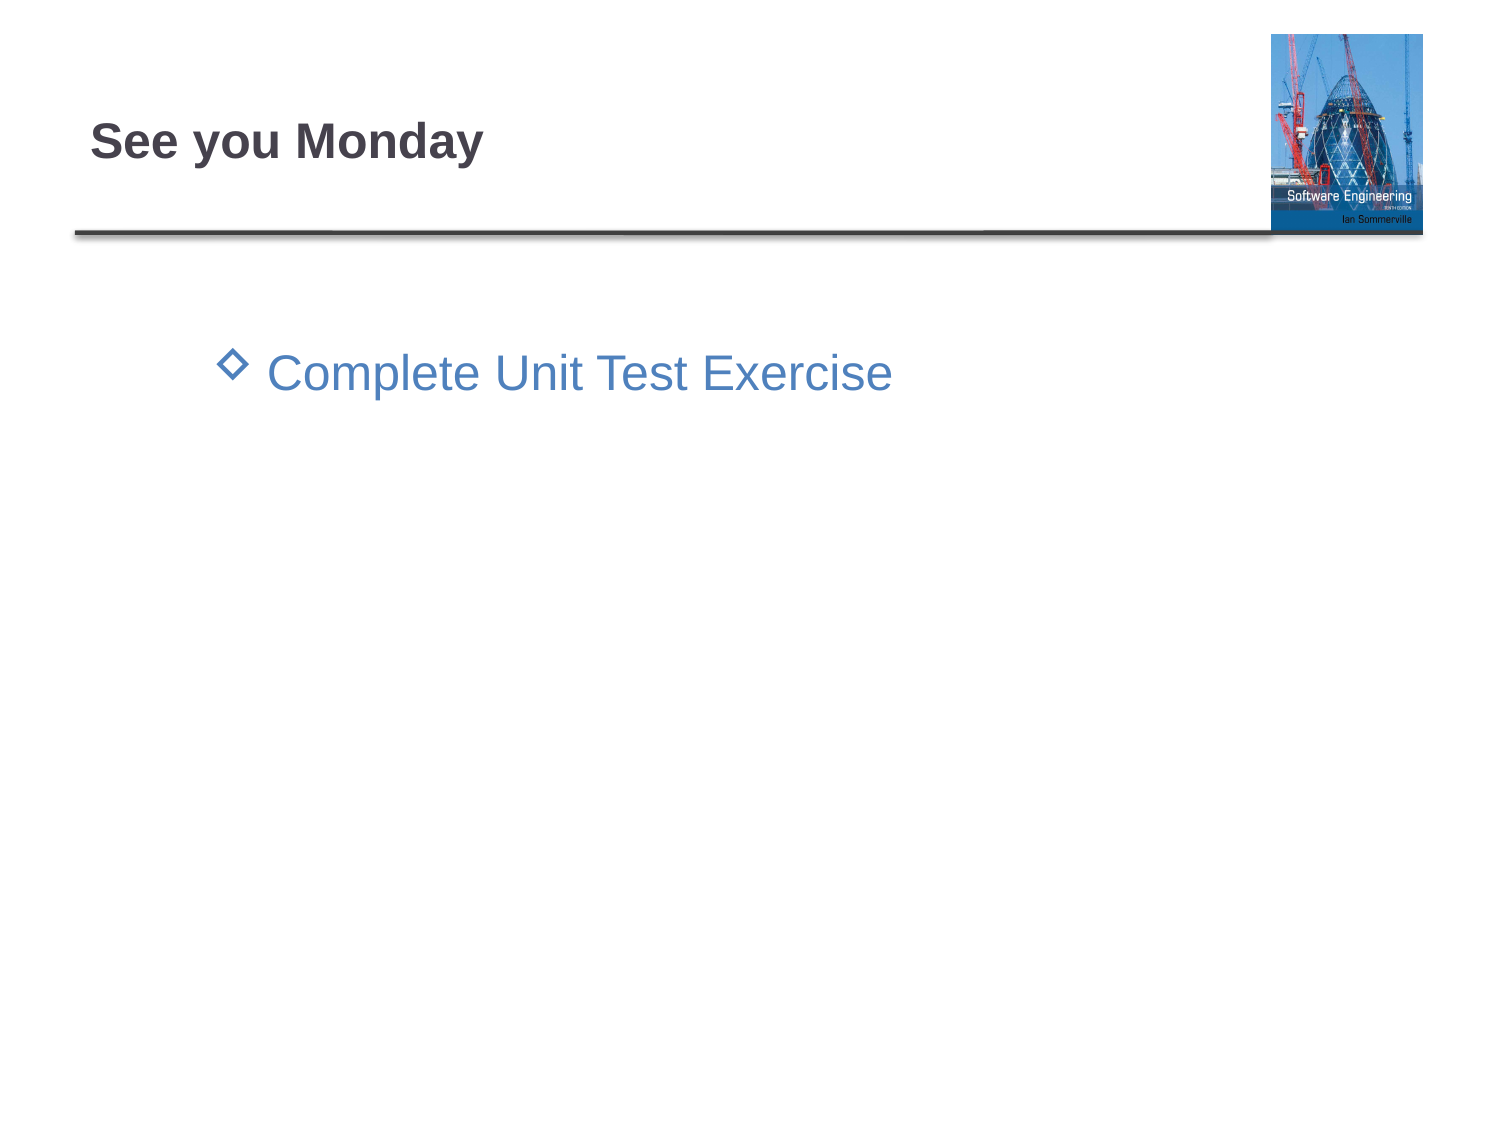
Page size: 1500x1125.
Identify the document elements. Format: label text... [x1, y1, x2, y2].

picture [1271, 34, 1423, 230]
title See you Monday [74, 44, 1272, 233]
list Complete Unit Test Exercise [195, 333, 1425, 1005]
